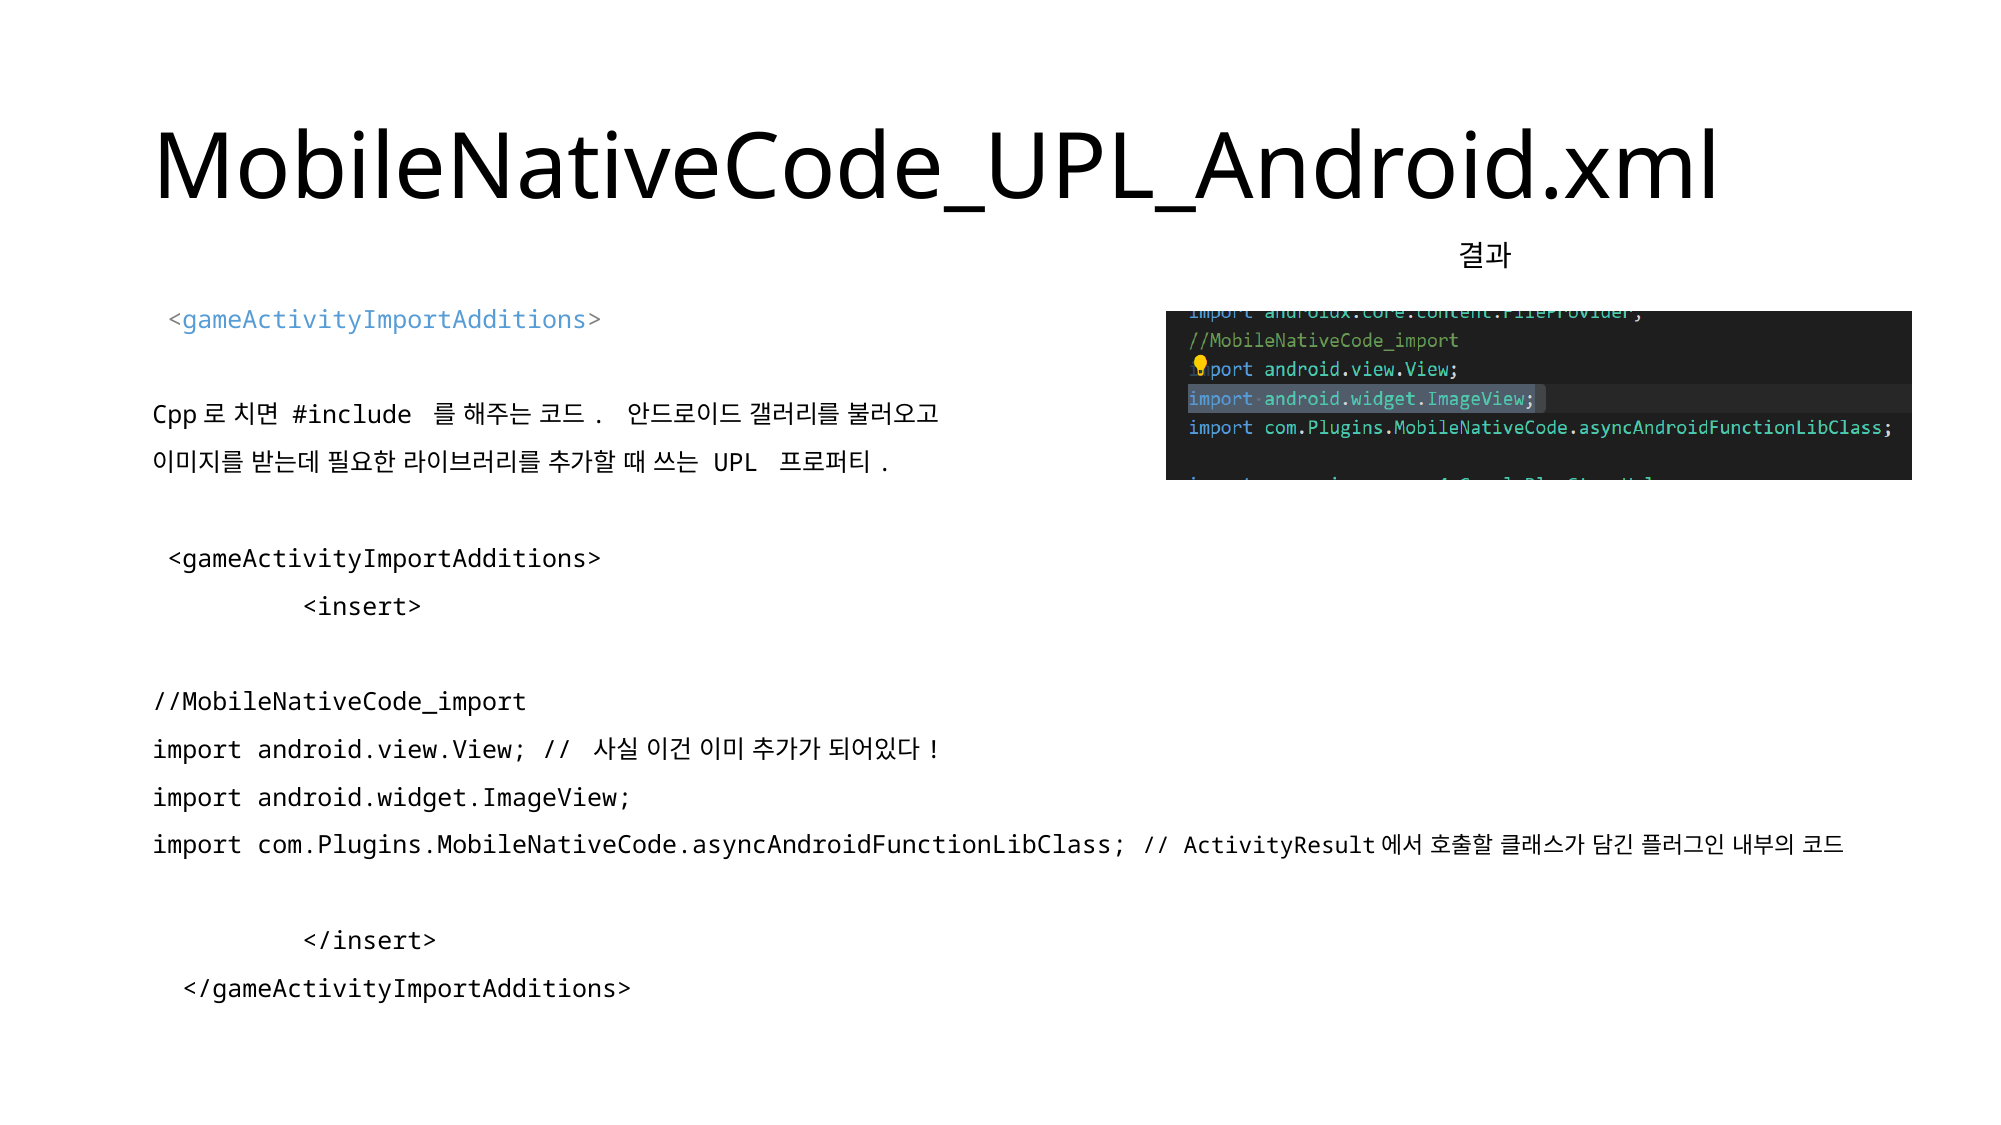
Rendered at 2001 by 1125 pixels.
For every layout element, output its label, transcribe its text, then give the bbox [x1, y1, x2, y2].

picture [1166, 311, 1912, 480]
list <gameActivityImportAdditions> Cpp로 치면 #include 를 해주는 코드. 안드로이드 갤러리를 불러오고 이미지를 받는데 필요한 라이브러리를 추가할 때 쓰는 UPL 프로퍼티. <gameActivityImportAdditions> <insert> //MobileNativeCode_import import android.view.View; // 사실 이건 이미 추가가 되어있다! import android.widget.ImageView; import com.Plugins.MobileNativeCode.asyncAndroidFunctionLibClass; // ActivityResult에서 호출할 클래스가 담긴 플러그인 내부의 코드 </insert> </gameActivityImportAdditions> [137, 299, 1863, 1014]
title MobileNativeCode_UPL_Android.xml [137, 59, 1863, 278]
text_box 결과 [1444, 230, 1540, 280]
